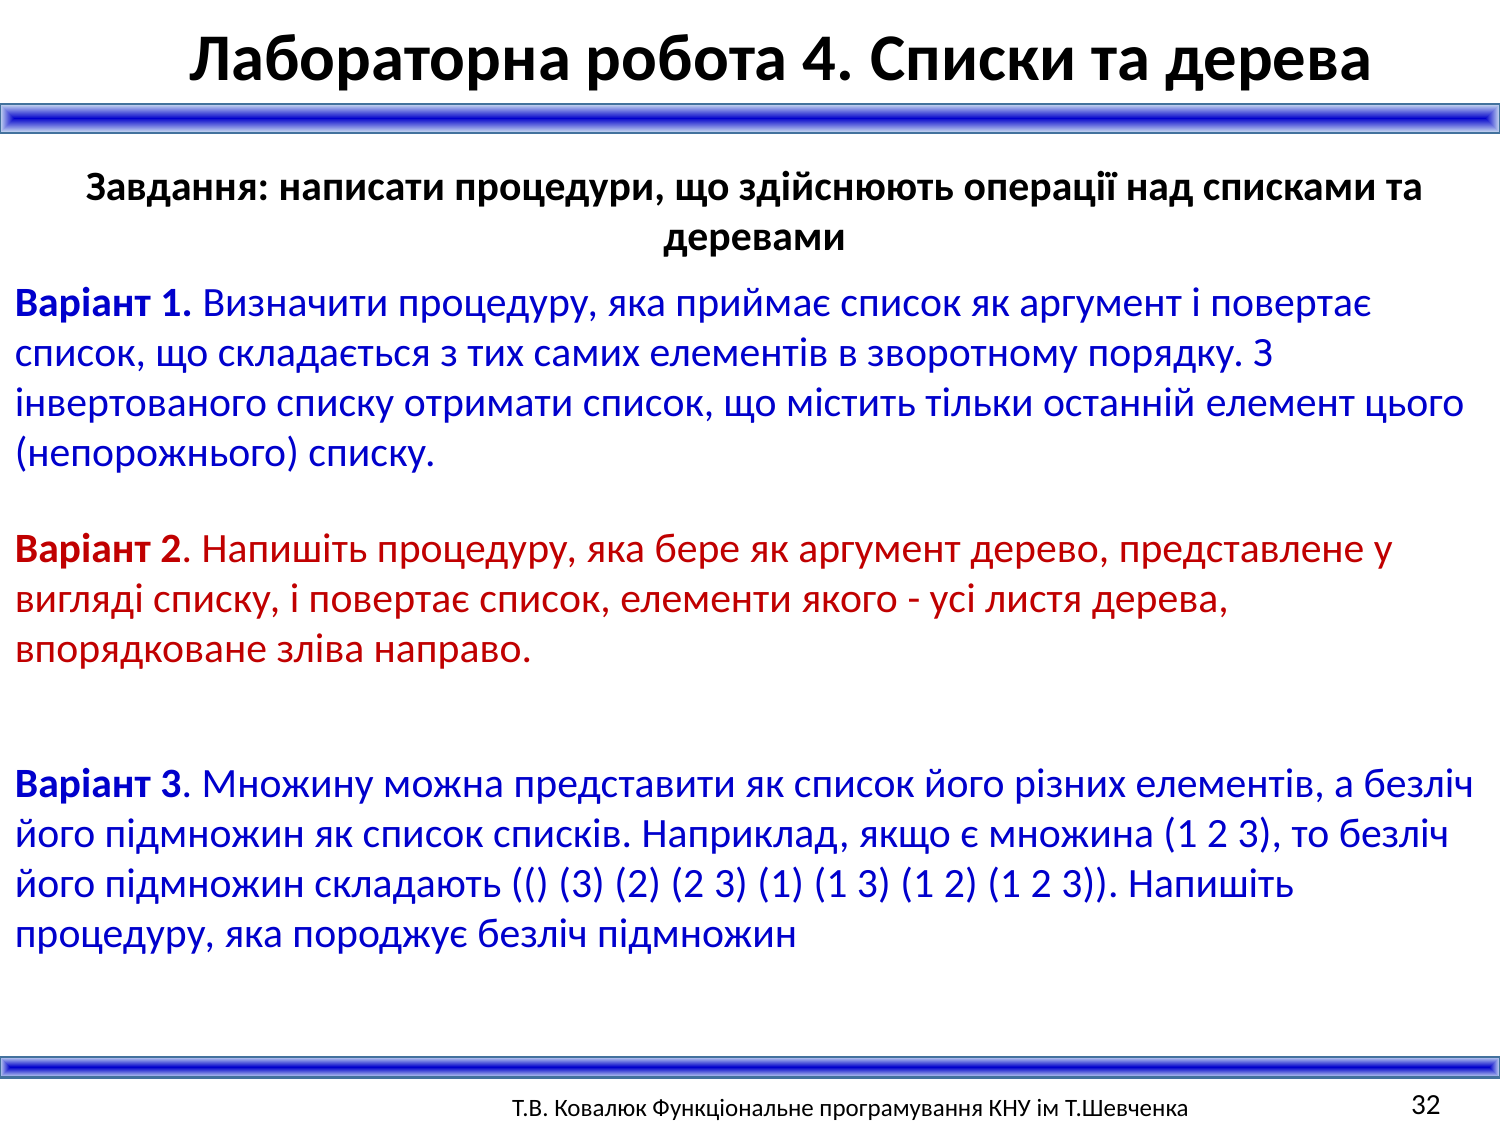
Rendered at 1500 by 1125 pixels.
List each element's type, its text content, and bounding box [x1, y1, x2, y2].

text_box Варіант 1. Визначити процедуру, яка приймає список як аргумент і повертає список, що складається з тих самих елементів в зворотному порядку. З інвертованого списку отримати список, що містить тільки останній елемент цього (непорожнього) списку. [0, 266, 1500, 482]
text_box Лабораторна робота 4. Списки та дерева [62, 75, 1500, 101]
text_box Варіант 2. Напишіть процедуру, яка бере як аргумент дерево, представлене у вигляді списку, і повертає список, елементи якого - усі листя дерева, впорядковане зліва направо. [0, 513, 1486, 678]
text_box [0, 0, 1500, 75]
text_box Варіант 3. Множину можна представити як список його різних елементів, а безліч його підмножин як список списків. Наприклад, якщо є множина (1 2 3), то безліч його підмножин складають (() (3) (2) (2 3) (1) (1 3) (1 2) (1 2 3)). Напишіть процедуру, яка породжує безліч підмножин [0, 748, 1500, 964]
slide_number 32 [1396, 1077, 1500, 1125]
text_box Завдання: написати процедури, що здійснюють операції над списками та деревами [9, 151, 1500, 266]
